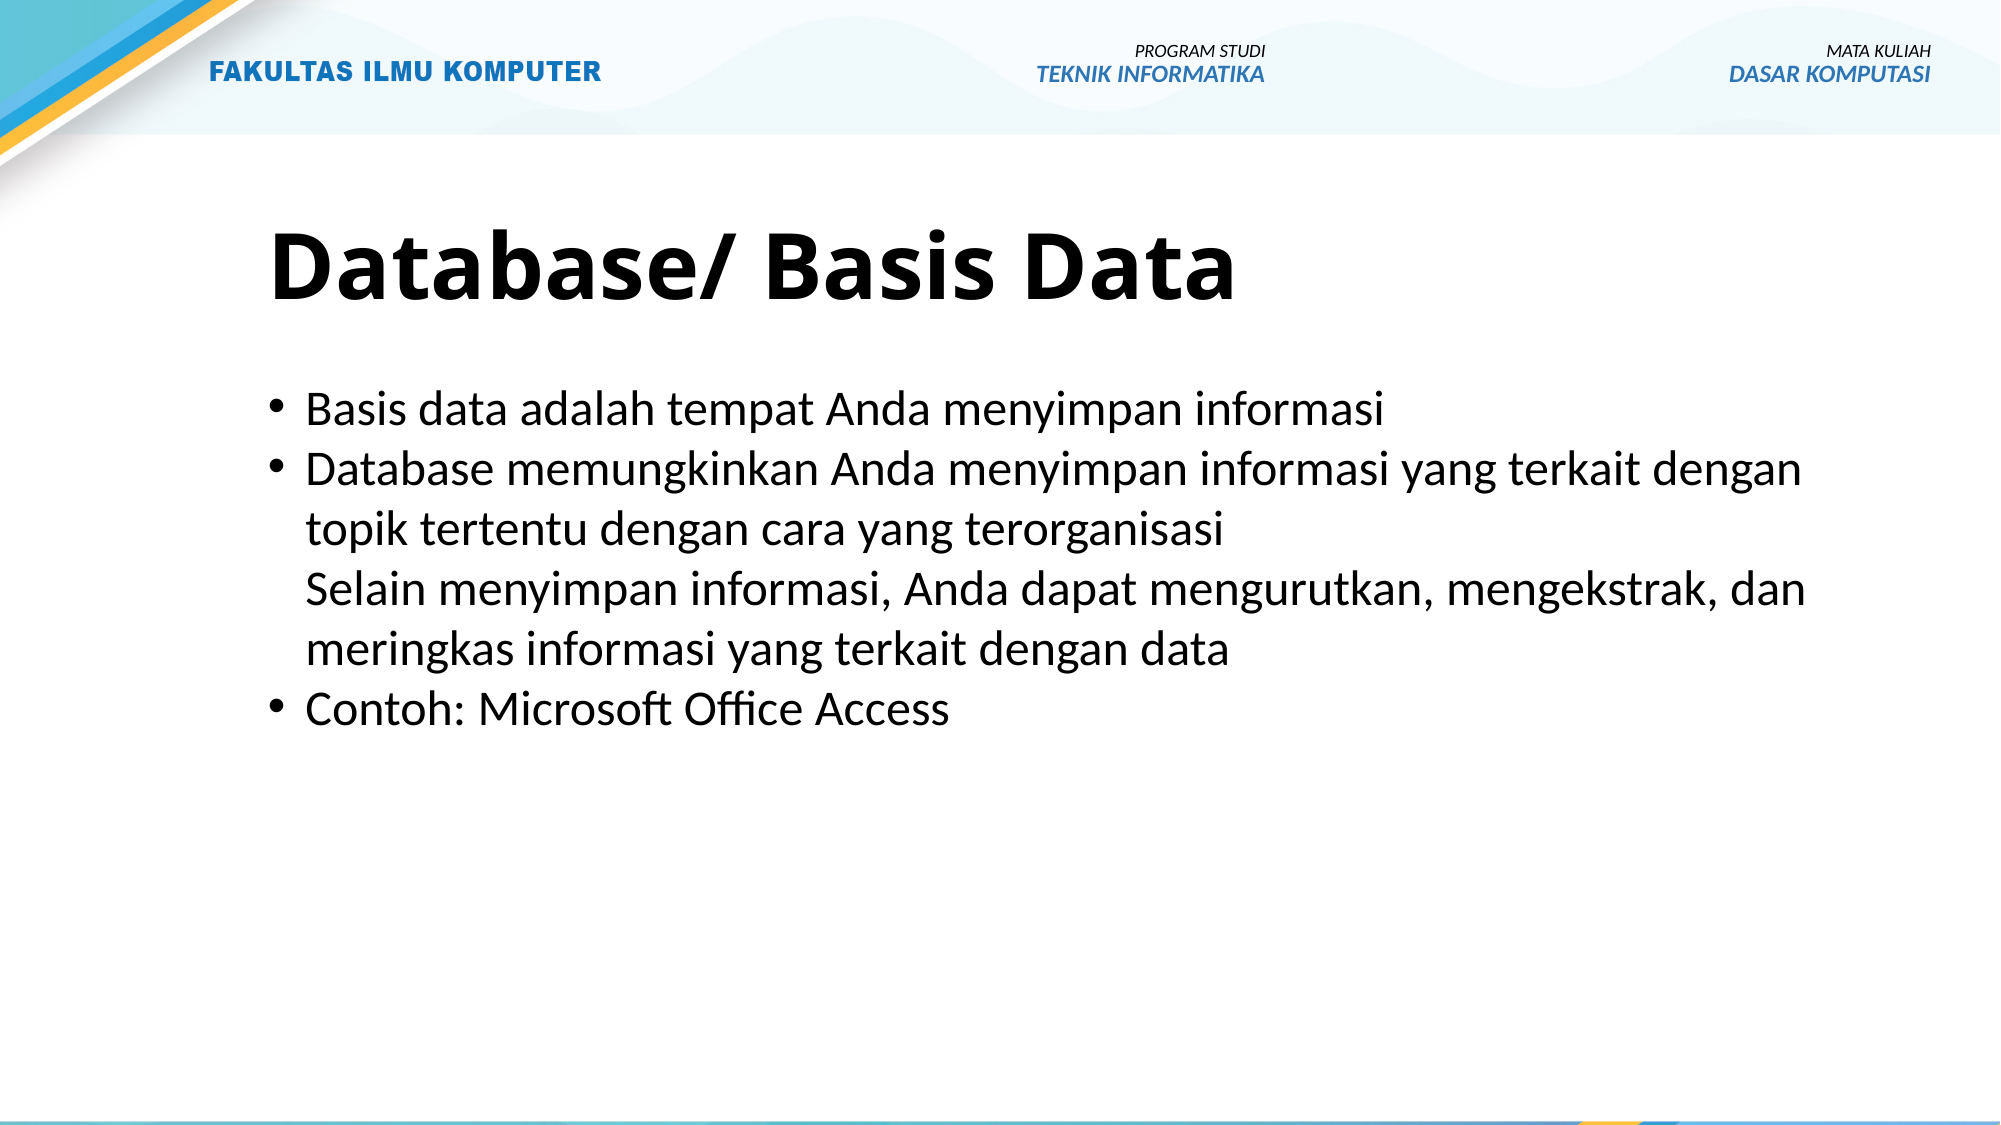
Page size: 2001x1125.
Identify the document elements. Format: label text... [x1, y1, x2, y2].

picture [0, 0, 2000, 1125]
title Database/ Basis Data [252, 204, 1852, 337]
text_box MATA KULIAH DASAR KOMPUTASI [1569, 33, 1946, 118]
text_box PROGRAM STUDI TEKNIK INFORMATIKA [904, 33, 1281, 118]
list Basis data adalah tempat Anda menyimpan informasi Database memungkinkan Anda menyimpan informasi yang terkait dengan topik tertentu dengan cara yang terorganisasi Selain menyimpan informasi, Anda dapat mengurutkan, mengekstrak, dan meringkas informasi yang terkait dengan data Contoh: Microsoft Office Access [252, 367, 1852, 988]
